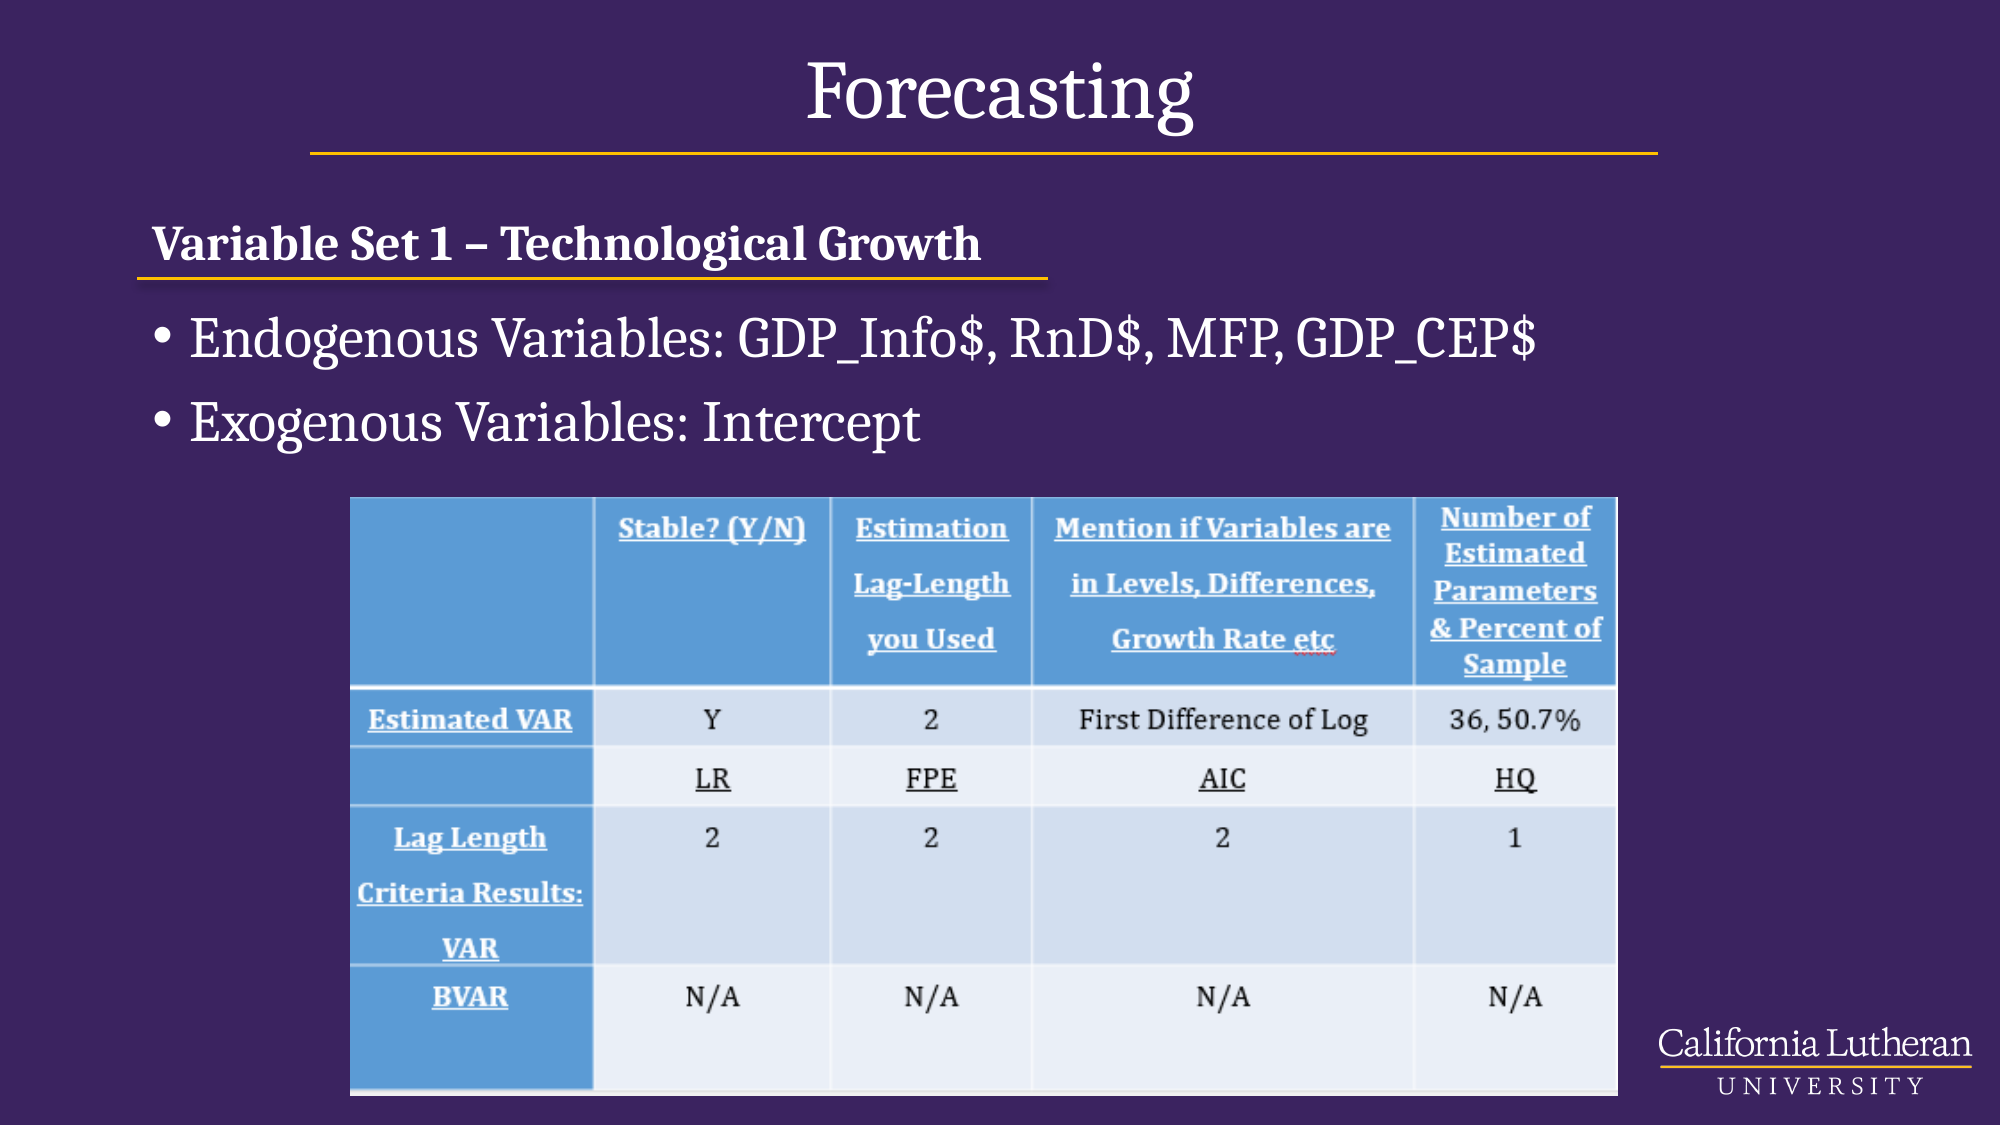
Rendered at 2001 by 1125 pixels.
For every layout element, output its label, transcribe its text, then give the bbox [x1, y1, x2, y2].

picture [349, 497, 1618, 1097]
text_box Variable Set 1 – Technological Growth [137, 203, 1110, 278]
picture [1630, 998, 2000, 1123]
list Endogenous Variables: GDP_Info$, RnD$, MFP, GDP_CEP$ Exogenous Variables: Intercept [137, 299, 1863, 1014]
title Forecasting [137, 29, 1863, 154]
